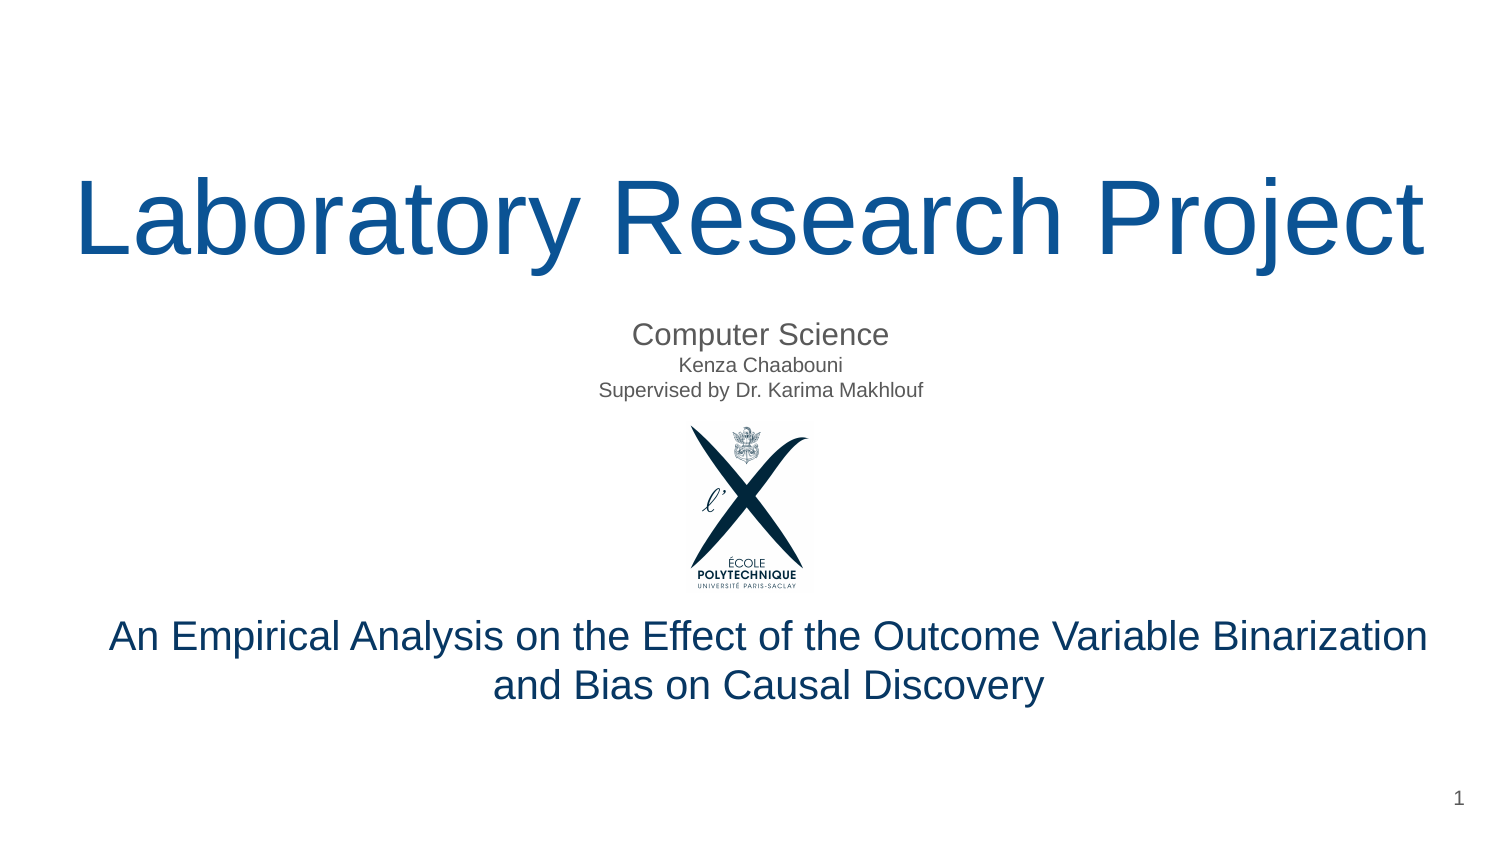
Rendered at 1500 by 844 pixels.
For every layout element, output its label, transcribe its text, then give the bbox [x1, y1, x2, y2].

picture [685, 421, 814, 593]
slide_number ‹#› [1389, 764, 1480, 830]
title Laboratory Research Project [51, 97, 1449, 291]
text_box Computer Science Kenza Chaabouni Supervised by Dr. Karima Makhlouf [503, 299, 1018, 422]
subtitle An Empirical Analysis on the Effect of the Outcome Variable Binarization and Bias on Causal Discovery [70, 593, 1468, 724]
